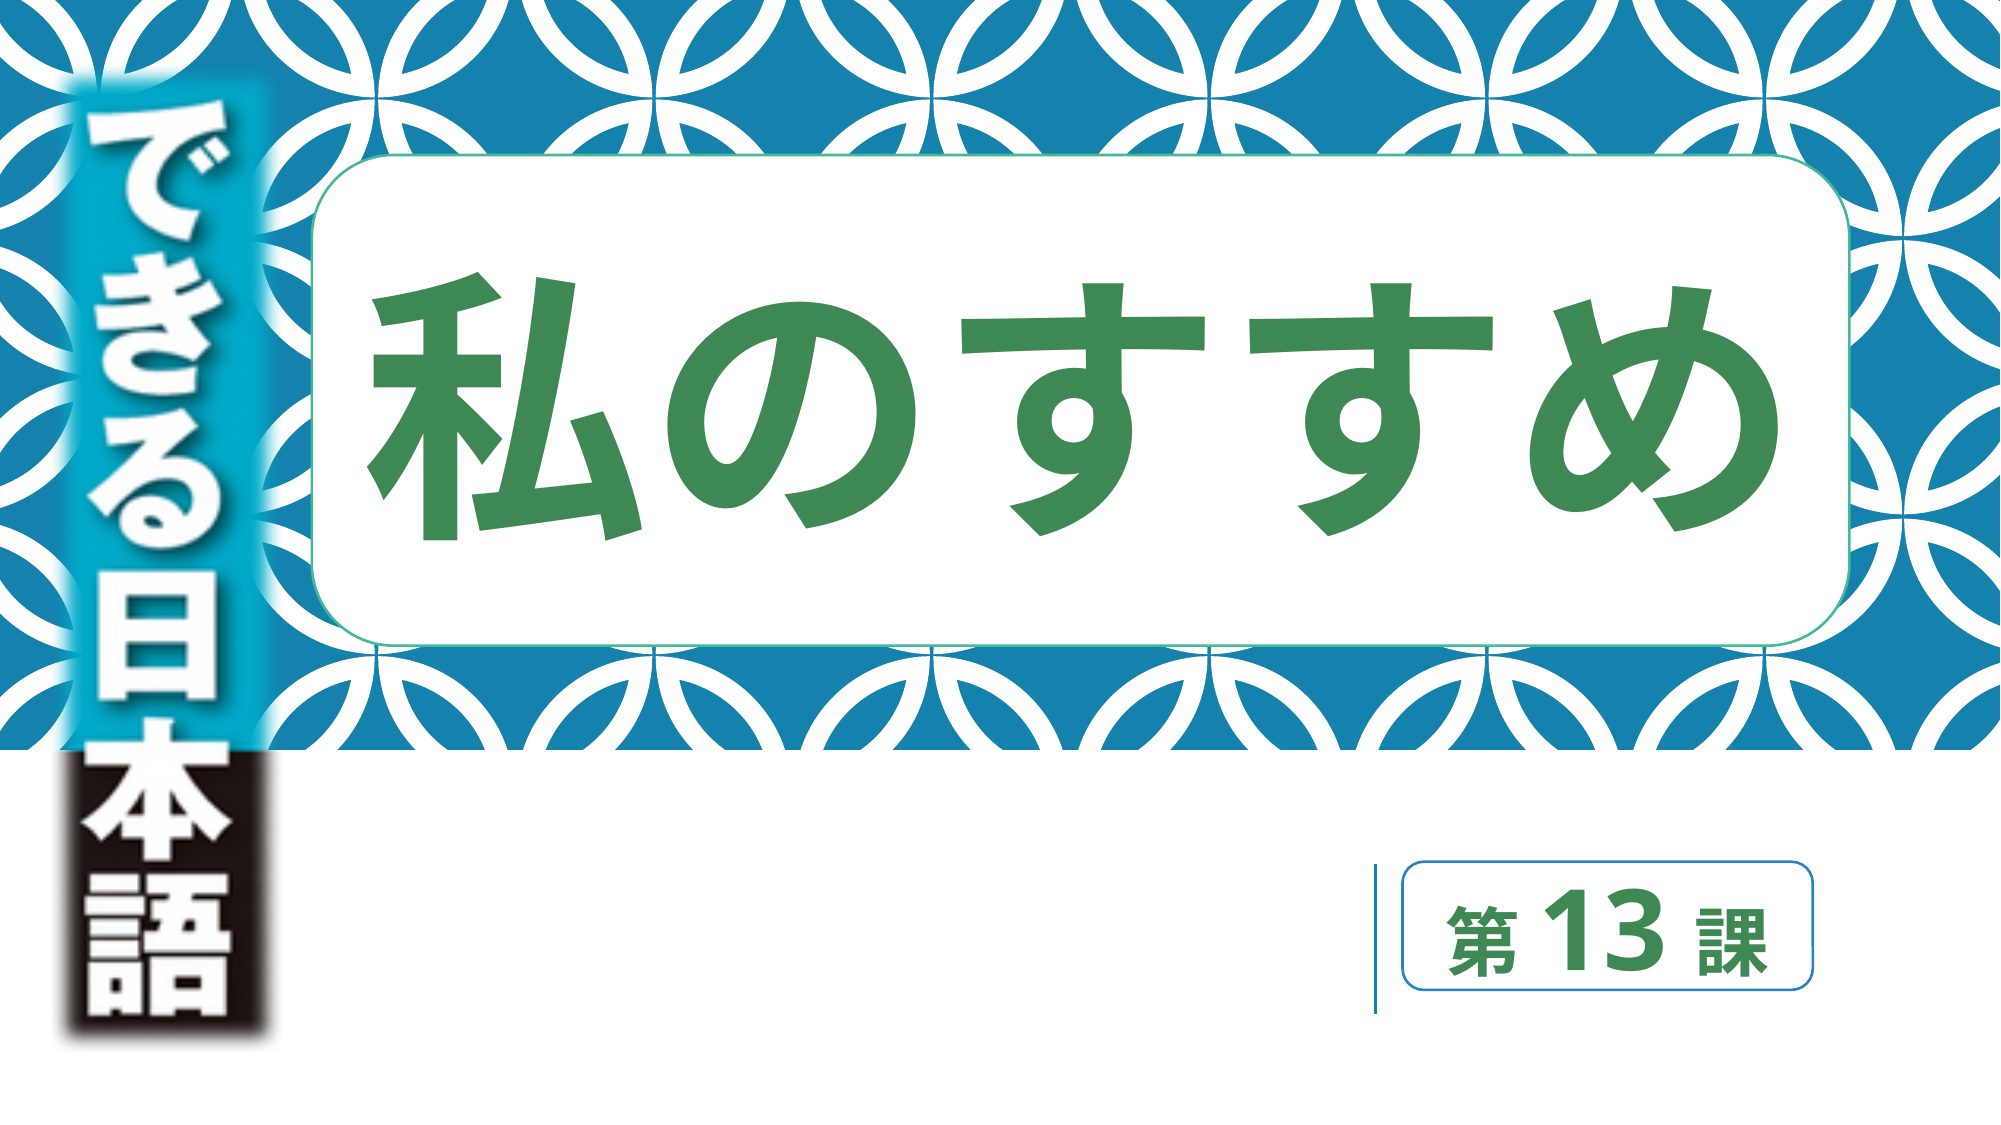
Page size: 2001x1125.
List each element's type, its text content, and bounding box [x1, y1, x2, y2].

text_box 私のすすめ [310, 153, 1851, 647]
text_box 第13課 [1401, 860, 1815, 992]
picture [49, 62, 283, 1054]
